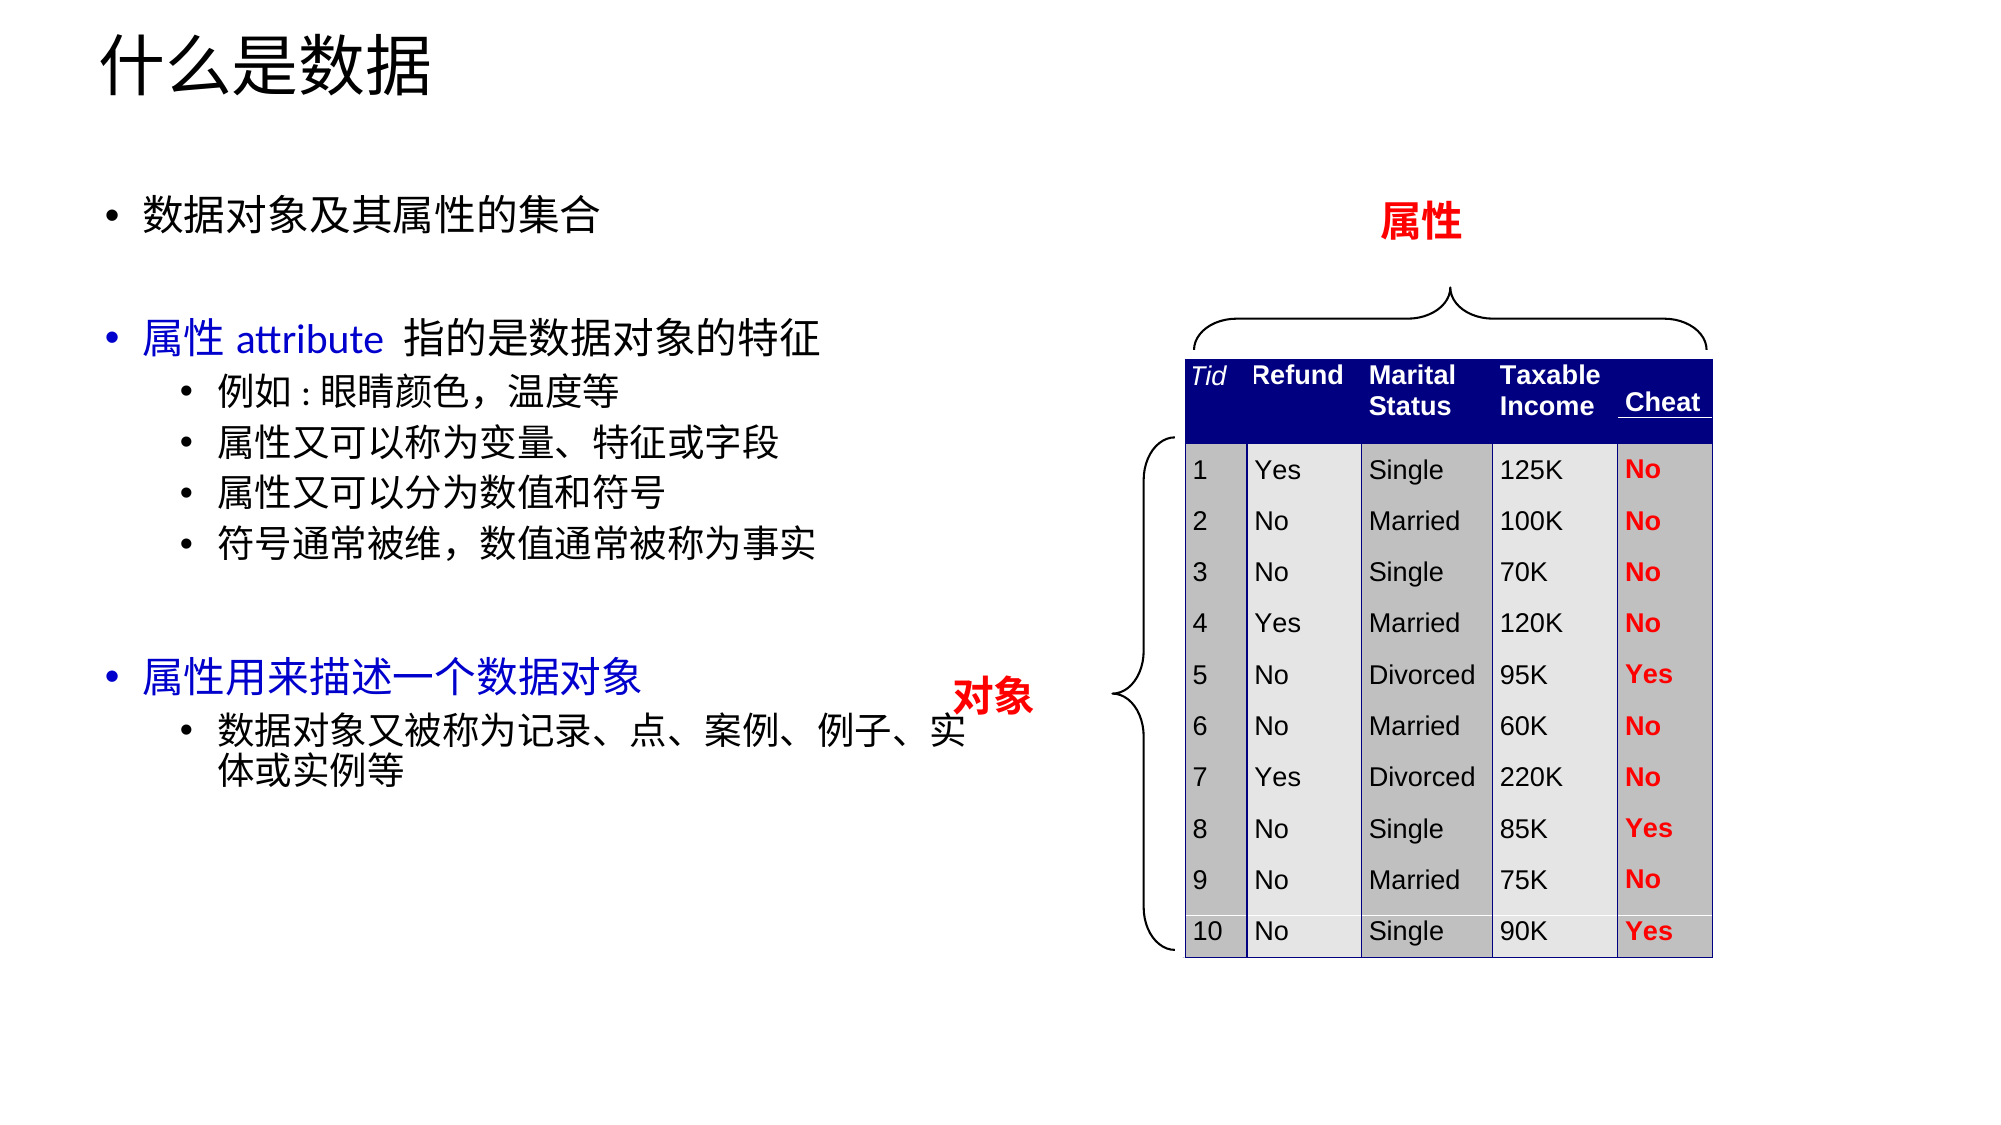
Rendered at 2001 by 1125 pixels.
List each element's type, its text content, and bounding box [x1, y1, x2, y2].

title 什么是数据 [83, 24, 1895, 113]
text_box [1125, 437, 1174, 950]
list 数据对象及其属性的集合 属性attribute 指的是数据对象的特征 例如:眼睛颜色，温度等 属性又可以称为变量、特征或字段 属性又可以分为数值和符号 符号通常被维，数值通常被称为事实 属性用来描述一个数据对象 数据对象又被称为记录、点、案例、例子、实体或实例等 [89, 187, 983, 1038]
text_box 属性 [1365, 187, 1603, 253]
text_box 对象 [937, 662, 1125, 728]
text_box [1174, 287, 1752, 975]
